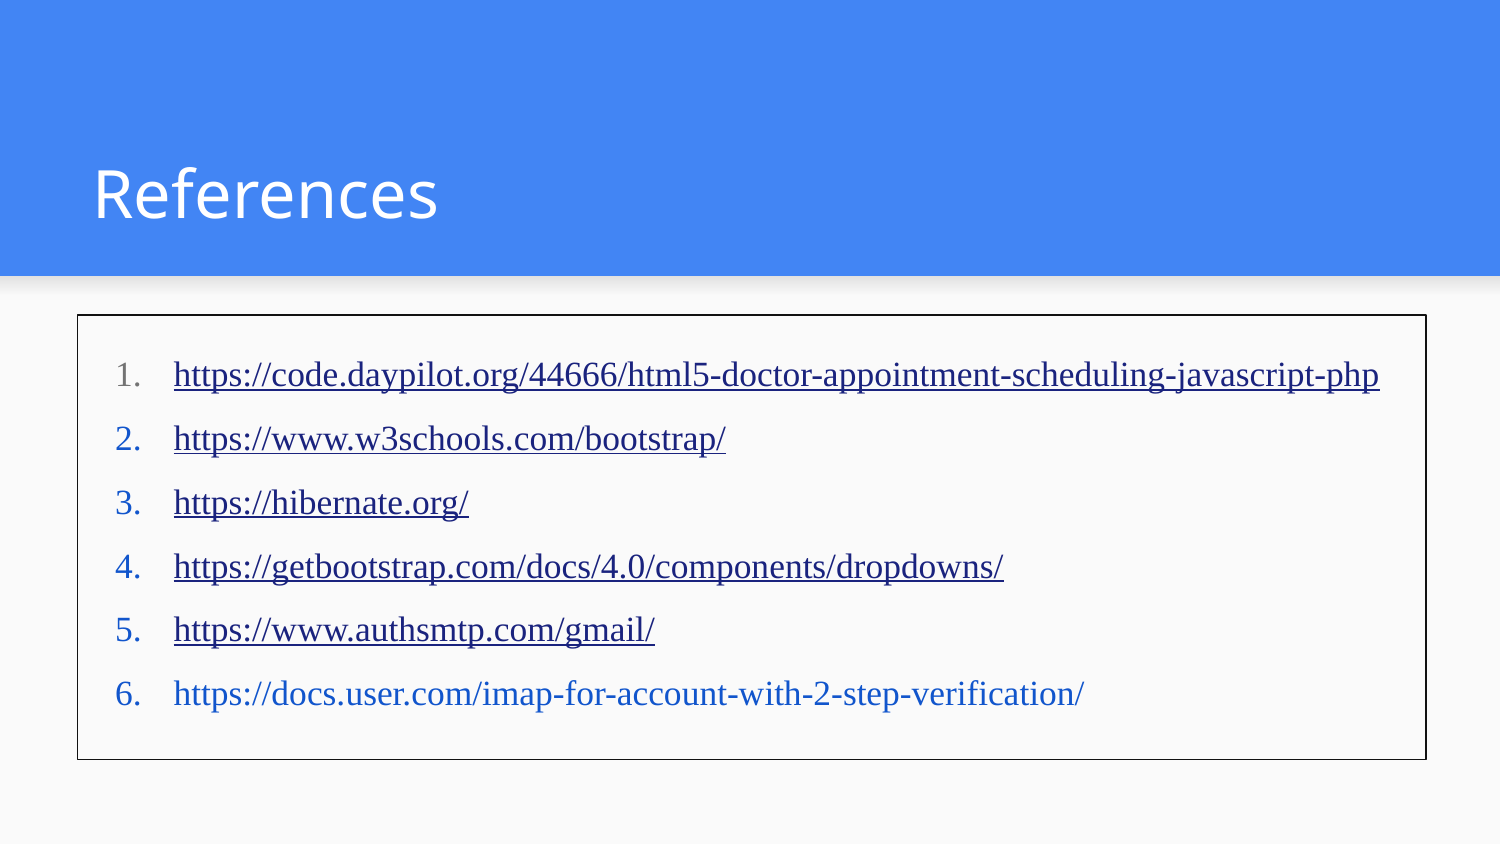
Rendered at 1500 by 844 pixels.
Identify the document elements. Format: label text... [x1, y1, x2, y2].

title References [77, 121, 1427, 248]
list https://code.daypilot.org/44666/html5-doctor-appointment-scheduling-javascript-php https://www.w3schools.com/bootstrap/ https://hibernate.org/ https://getbootstrap.com/docs/4.0/components/dropdowns/ https://www.authsmtp.com/gmail/ https://docs.user.com/imap-for-account-with-2-step-verification/ [77, 314, 1427, 760]
